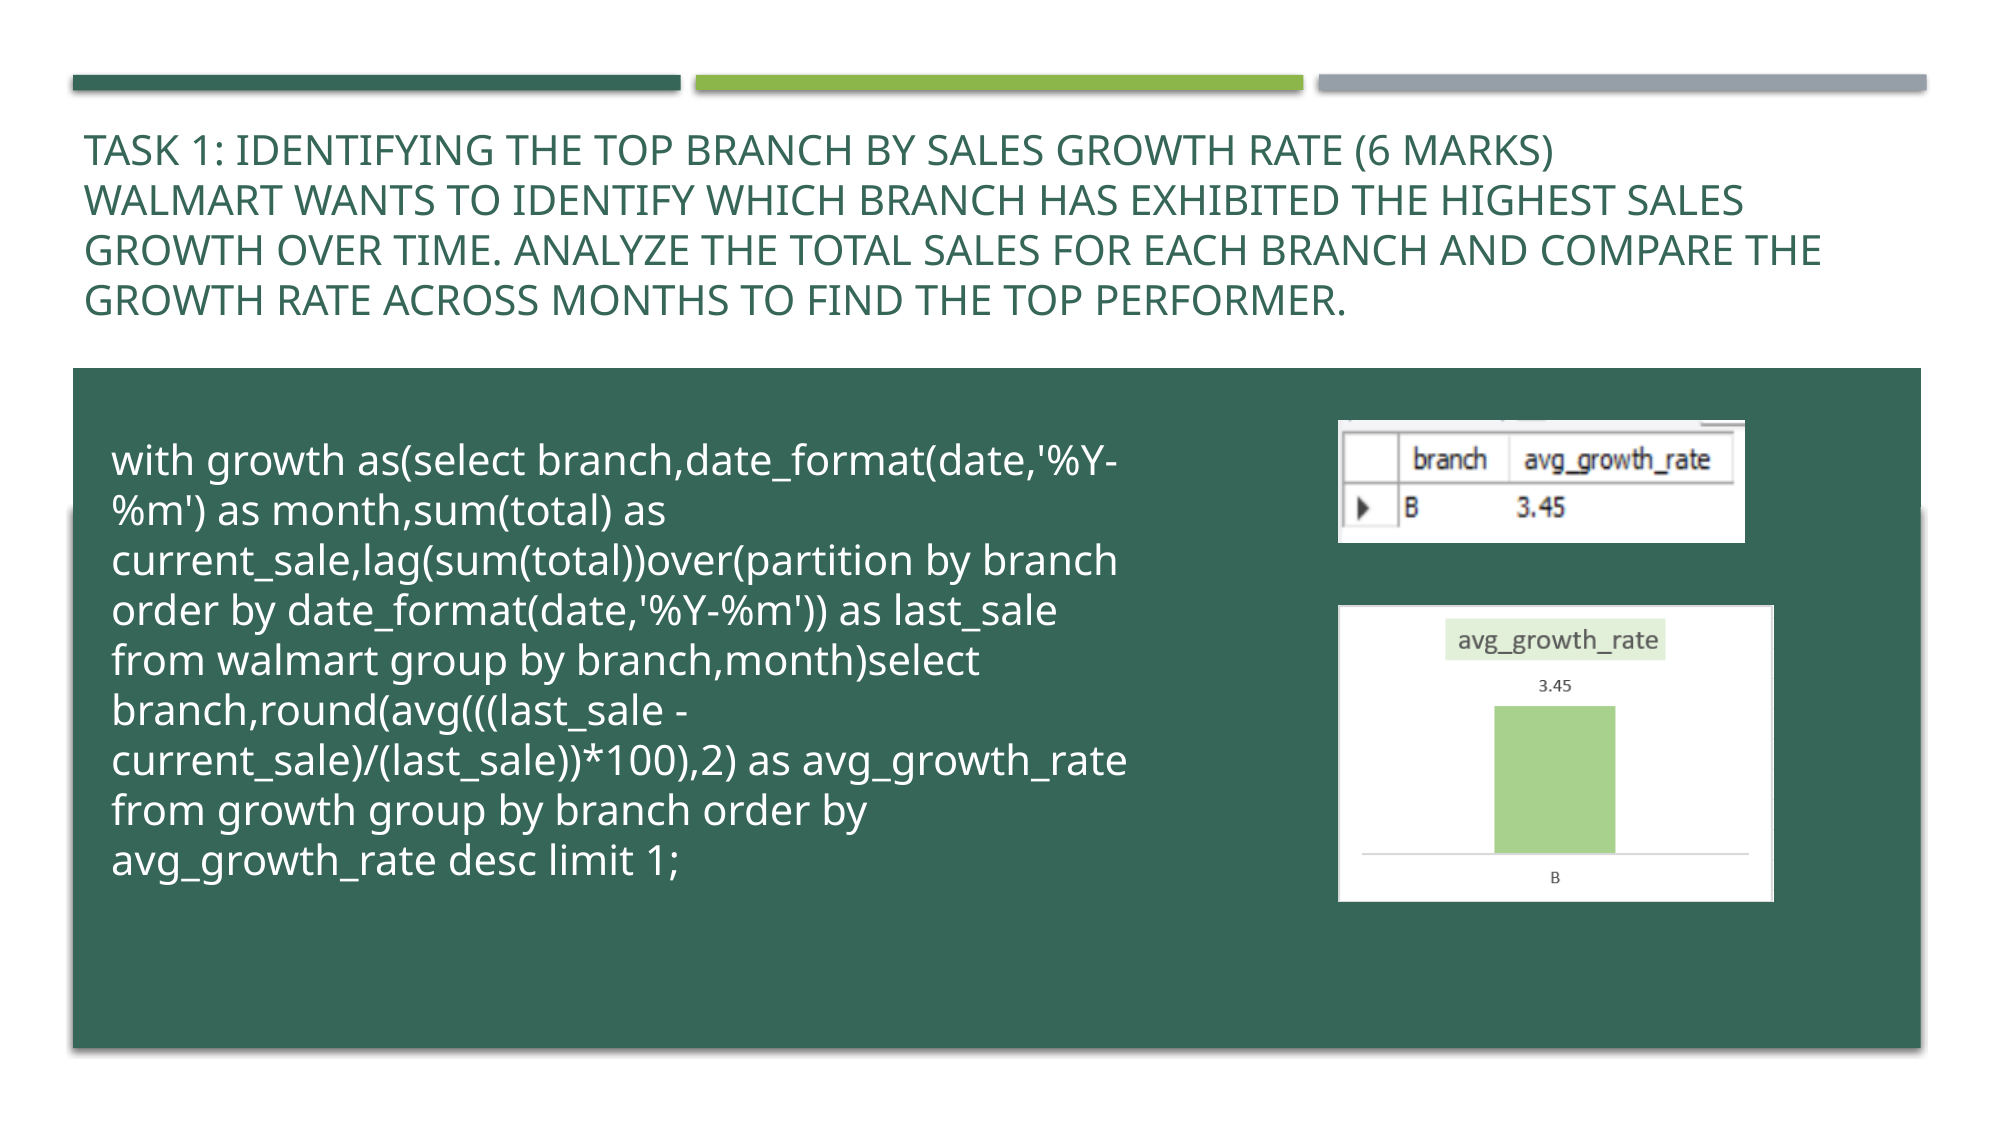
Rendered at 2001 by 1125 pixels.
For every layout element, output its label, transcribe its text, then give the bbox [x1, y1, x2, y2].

picture [72, 367, 1921, 544]
picture [1337, 604, 1774, 903]
title Task 1: Identifying the Top Branch by Sales Growth Rate (6 Marks) Walmart wants to identify which branch has exhibited the highest sales growth over time. Analyze the total sales for each branch and compare the growth rate across months to find the top performer. [68, 89, 1872, 332]
text_box with growth as(select branch,date_format(date,'%Y-%m') as month,sum(total) as current_sale,lag(sum(total))over(partition by branch order by date_format(date,'%Y-%m')) as last_sale from walmart group by branch,month)select branch,round(avg(((last_sale - current_sale)/(last_sale))*100),2) as avg_growth_rate from growth group by branch order by avg_growth_rate desc limit 1; [96, 518, 1160, 892]
